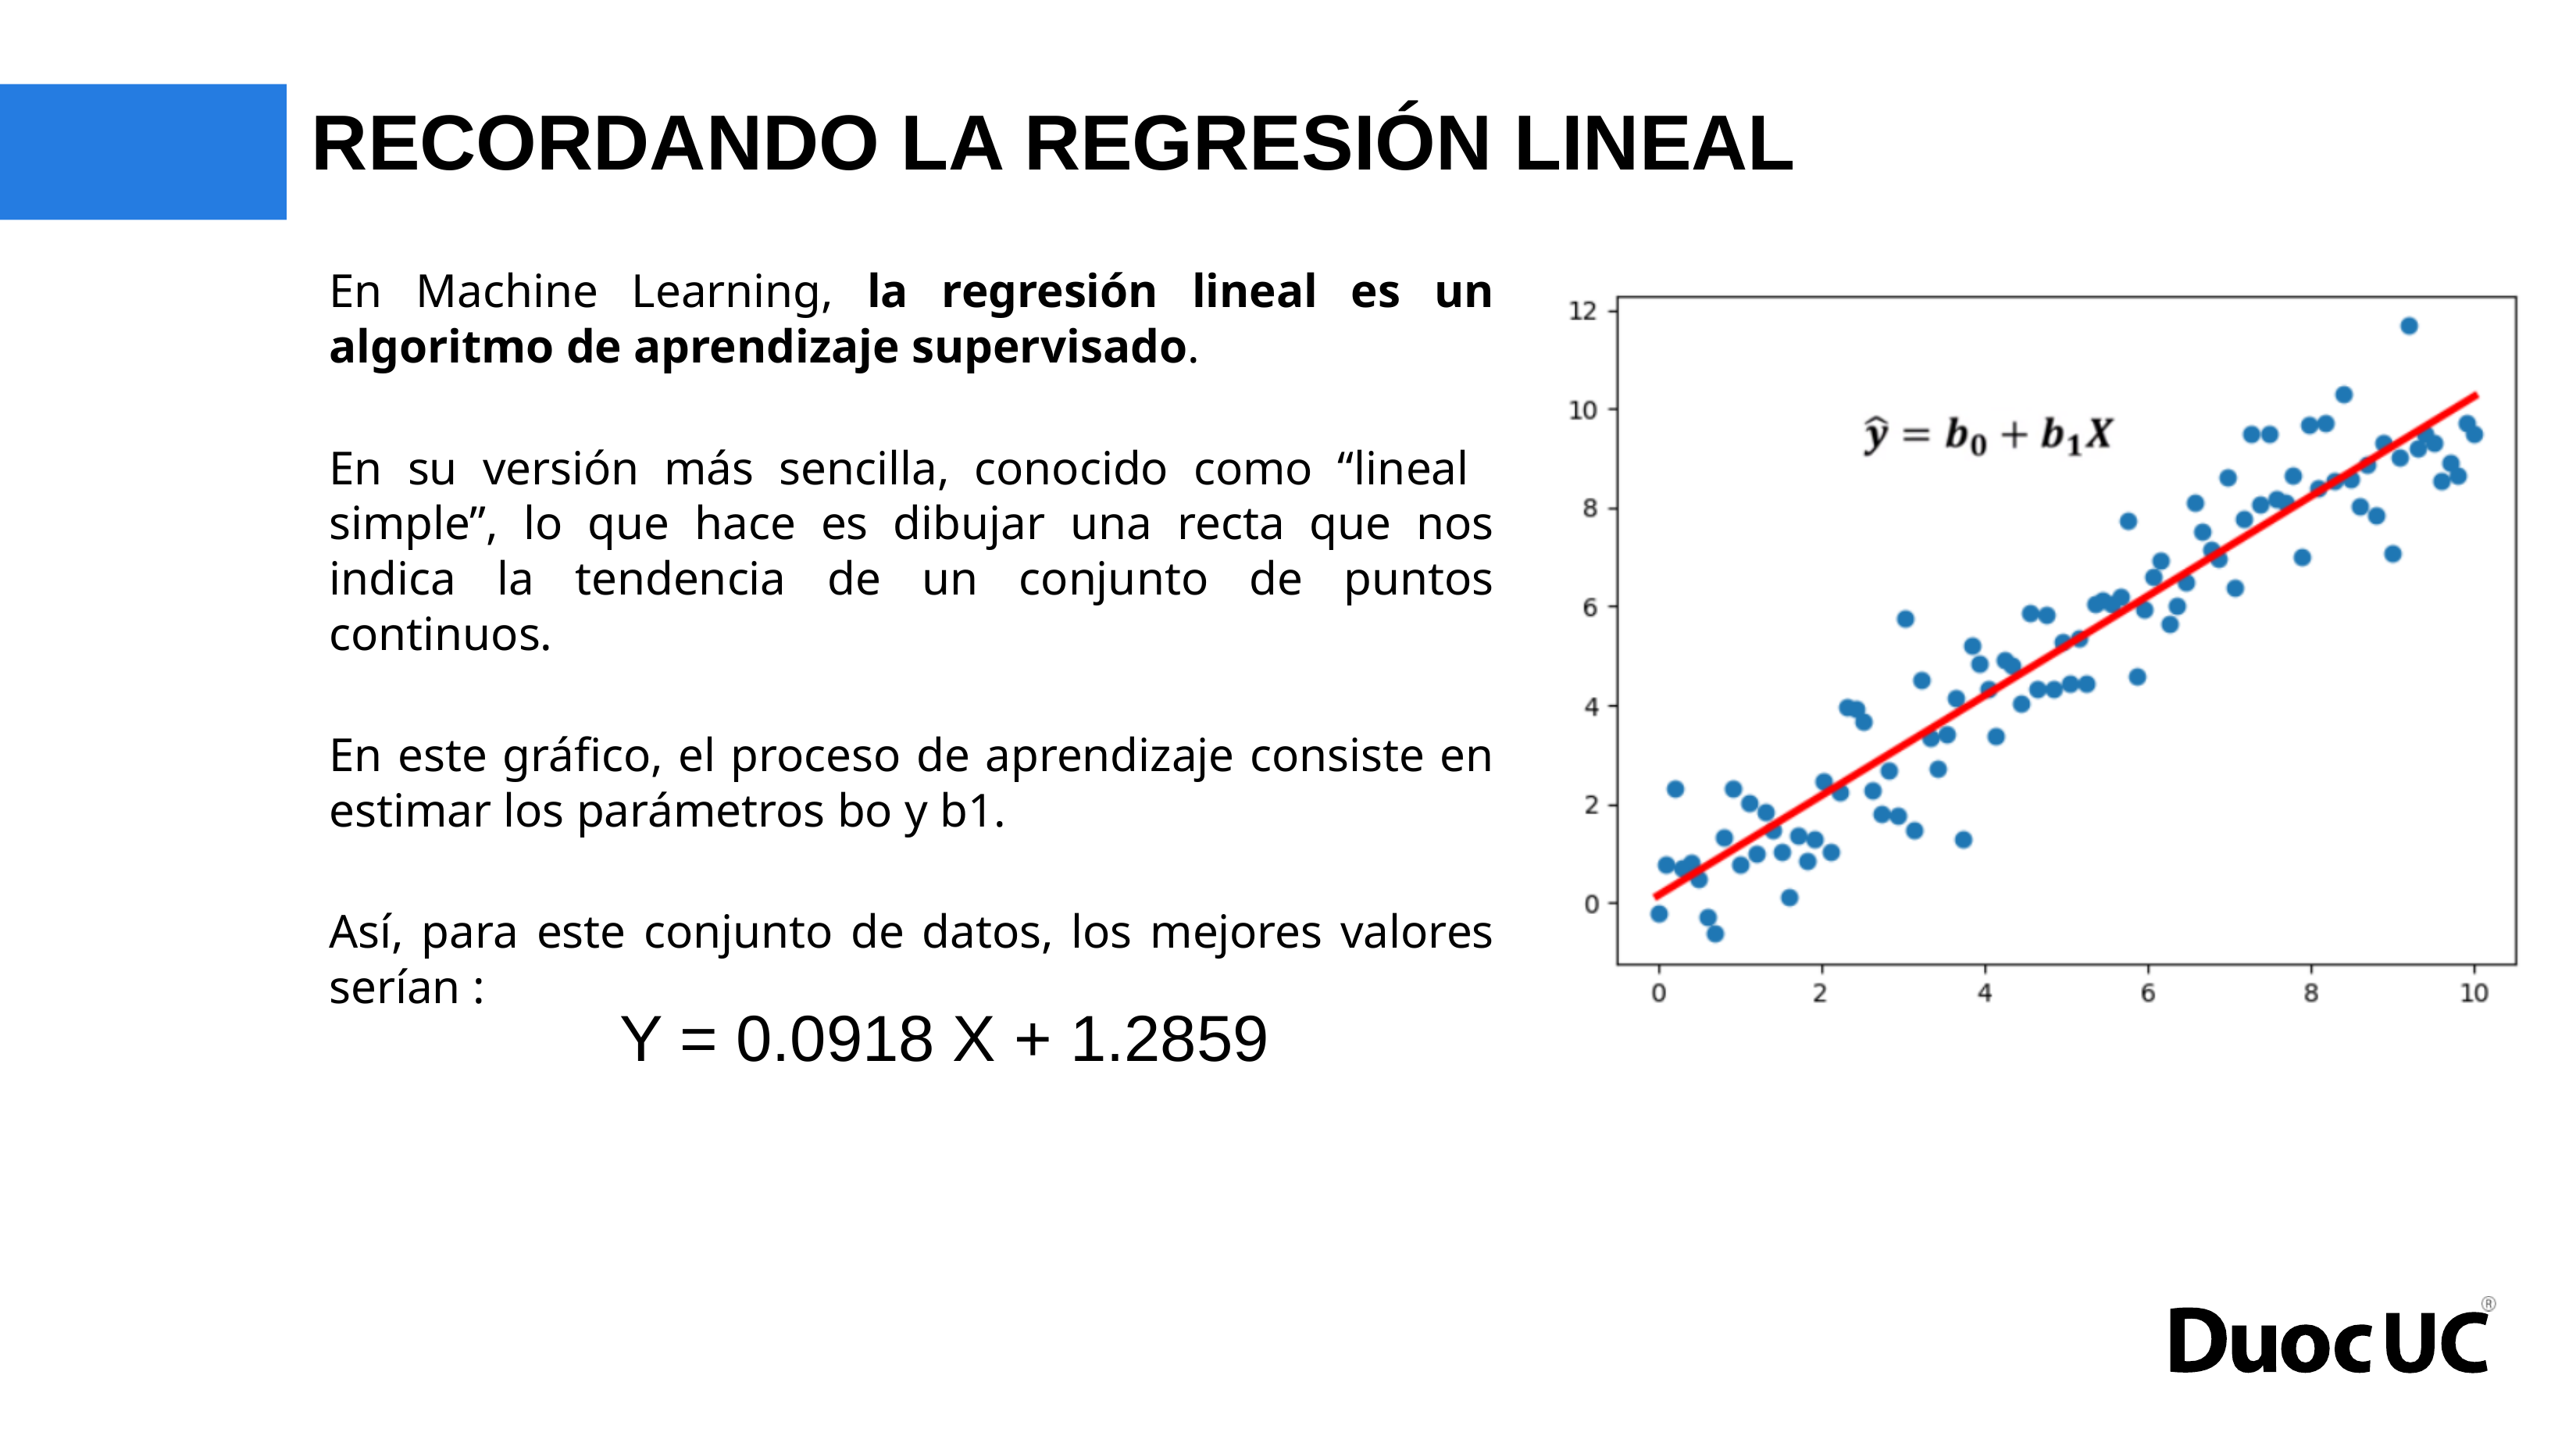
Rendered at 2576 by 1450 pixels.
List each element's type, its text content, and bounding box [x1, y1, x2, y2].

picture [2481, 1296, 2496, 1312]
picture [1551, 275, 2551, 1022]
text_box Y = 0.0918 X + 1.2859 [608, 990, 1331, 1151]
text_box En Machine Learning, la regresión lineal es un algoritmo de aprendizaje supervisado. En su versión más sencilla, conocido como “lineal simple”, lo que hace es dibujar una recta que nos indica la tendencia de un conjunto de puntos continuos. En este gráfico, el proceso de aprendizaje consiste en estimar los parámetros bo y b1. Así, para este conjunto de datos, los mejores valores serían : [311, 255, 1507, 1128]
title RECORDANDO LA REGRESIÓN LINEAL [311, 91, 2489, 187]
